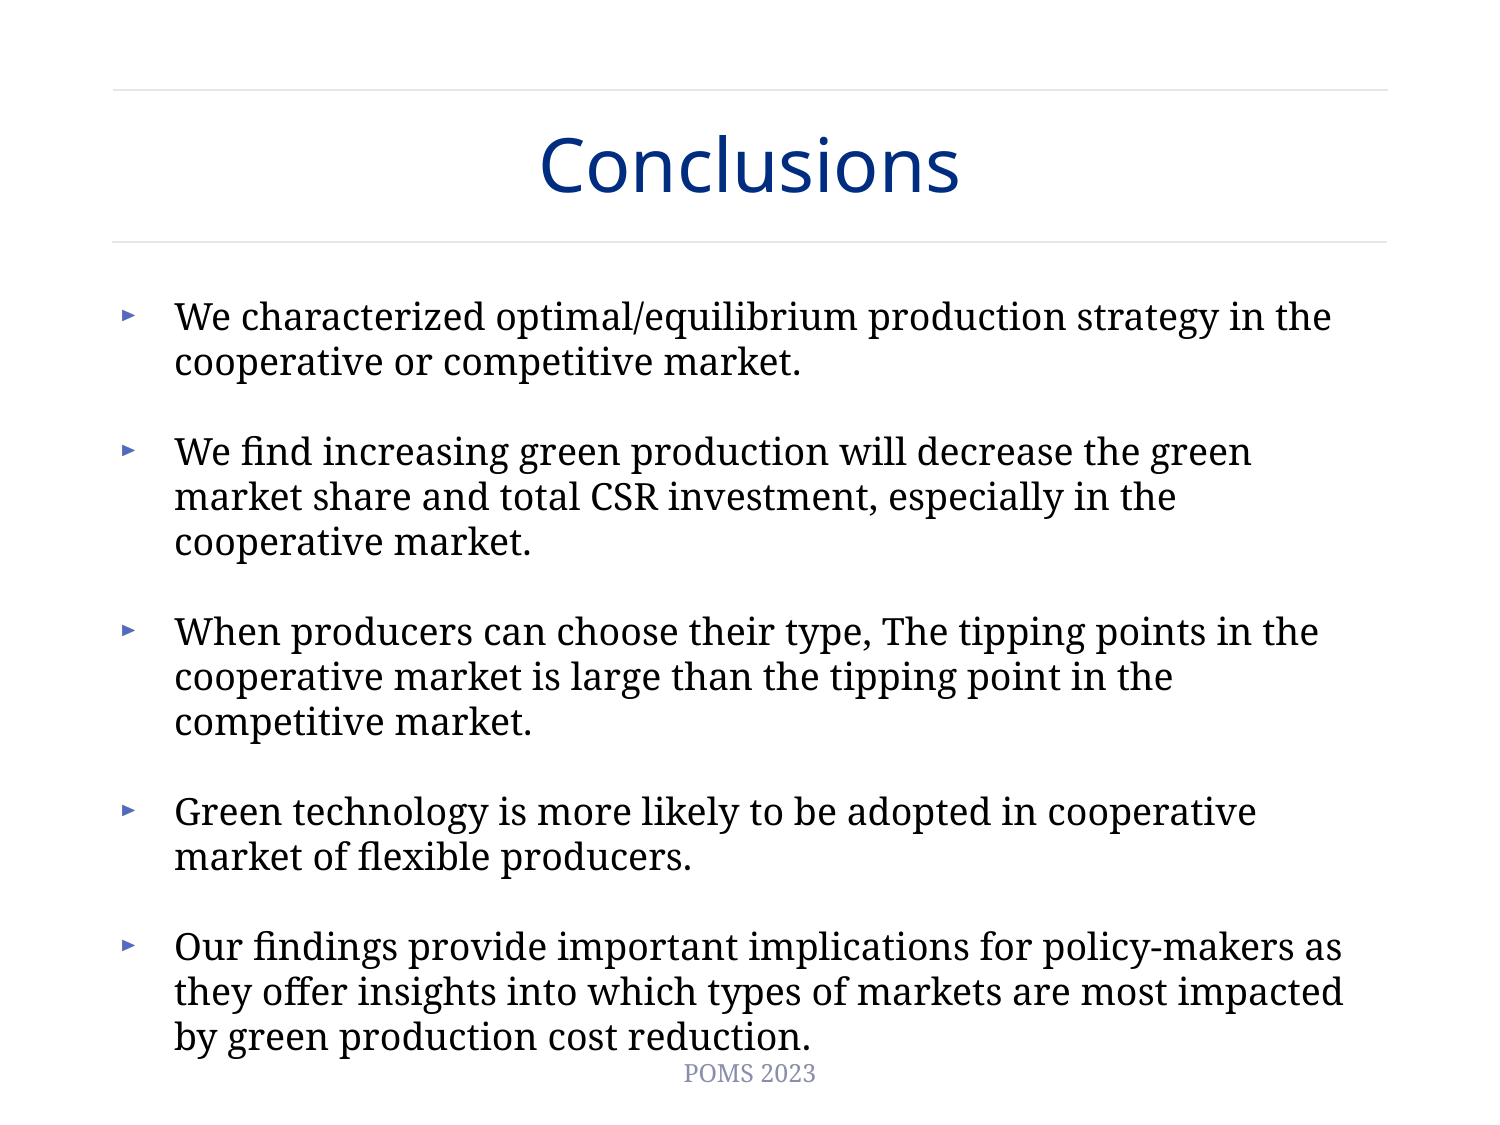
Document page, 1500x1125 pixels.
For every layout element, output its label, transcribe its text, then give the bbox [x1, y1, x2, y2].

text_box We characterized optimal/equilibrium production strategy in the cooperative or competitive market. We find increasing green production will decrease the green market share and total CSR investment, especially in the cooperative market. When producers can choose their type, The tipping points in the cooperative market is large than the tipping point in the competitive market. Green technology is more likely to be adopted in cooperative market of flexible producers. Our findings provide important implications for policy-makers as they offer insights into which types of markets are most impacted by green production cost reduction. [103, 285, 1397, 1066]
picture [117, 617, 146, 644]
picture [117, 302, 146, 329]
footer POMS 2023 [440, 1042, 1060, 1103]
picture [117, 437, 146, 464]
title Conclusions [103, 59, 1397, 278]
picture [117, 797, 146, 824]
picture [117, 932, 146, 959]
